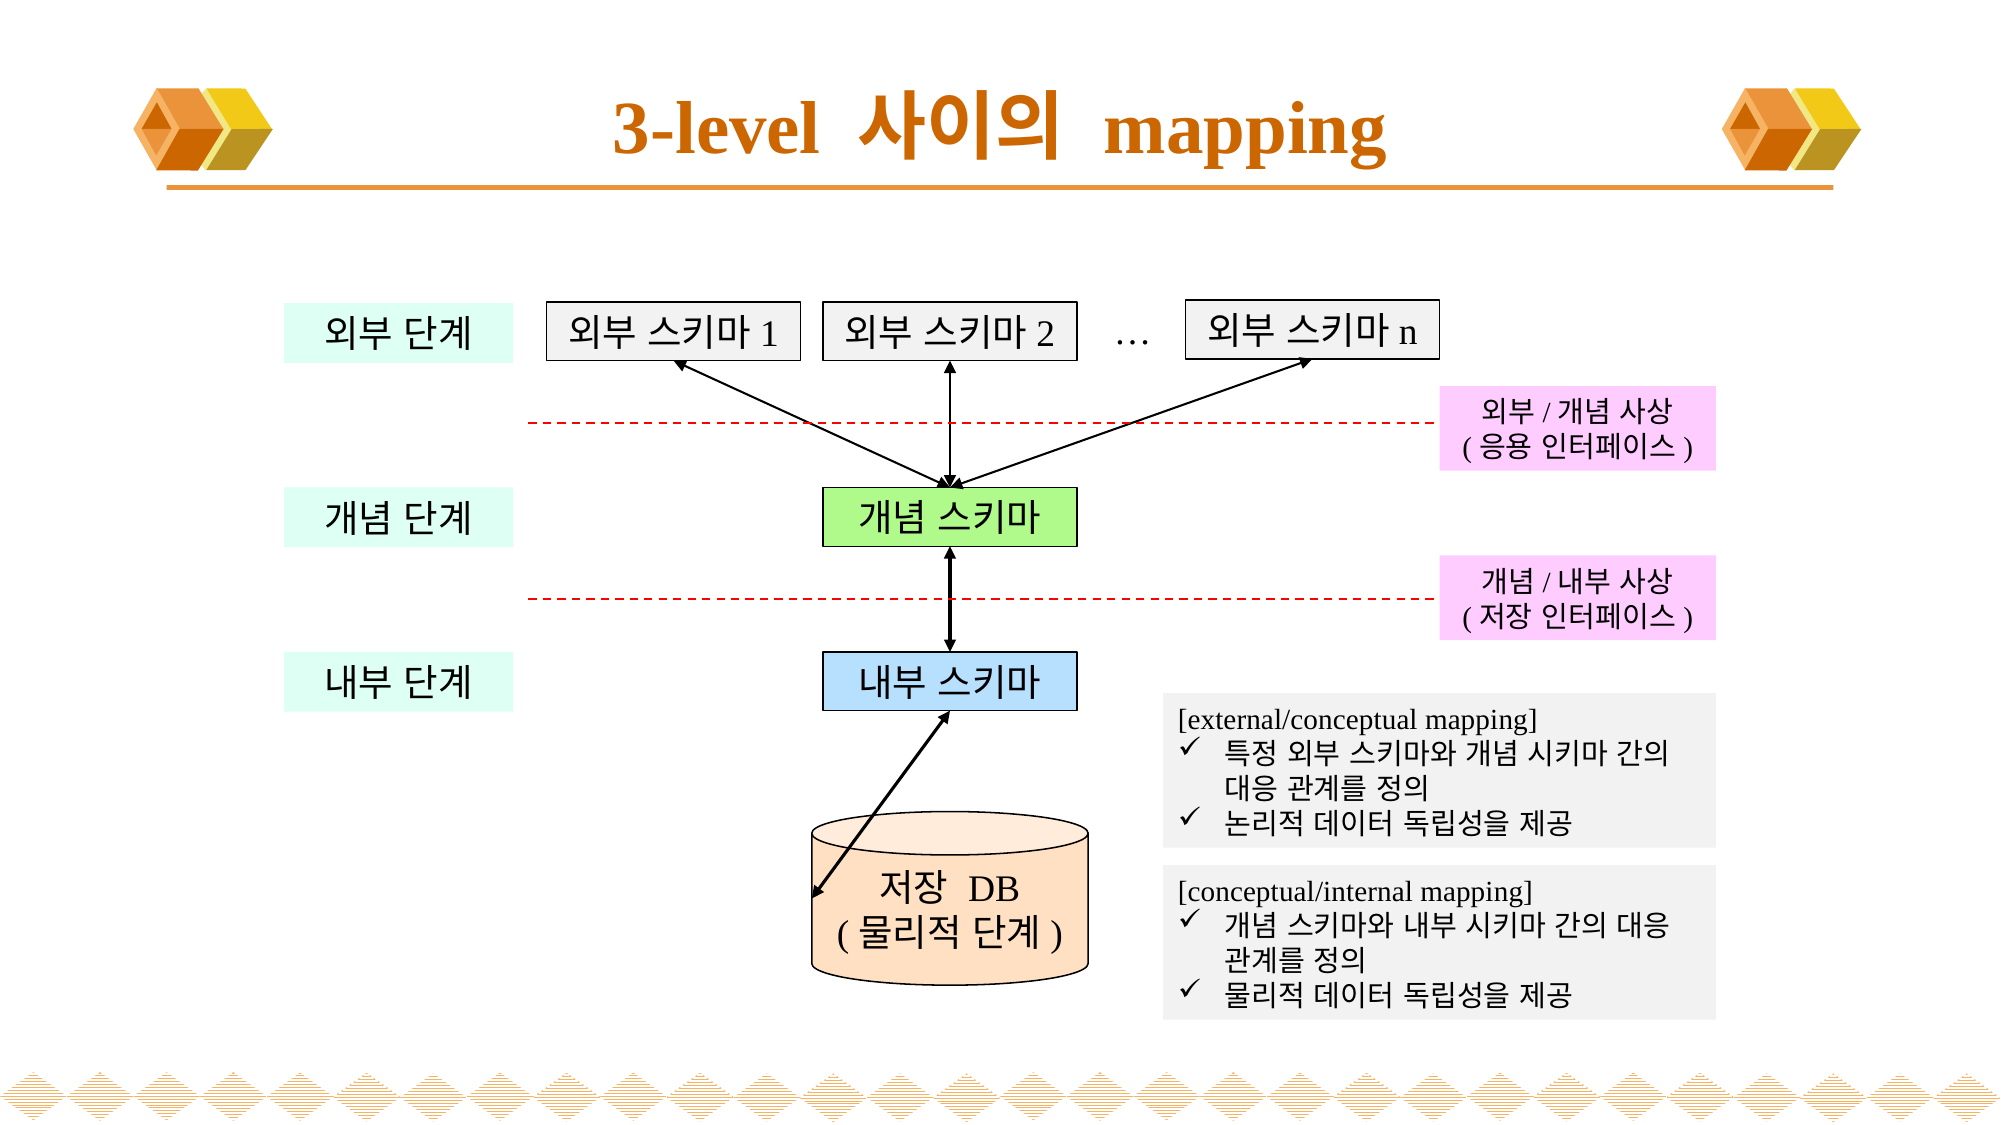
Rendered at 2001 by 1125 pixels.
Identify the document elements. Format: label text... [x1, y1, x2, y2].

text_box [283, 299, 1717, 986]
title 3-level 사이의 mapping [99, 59, 1900, 188]
text_box [conceptual/internal mapping] 개념 스키마와 내부 시키마 간의 대응 관계를 정의 물리적 데이터 독립성을 제공 [1163, 993, 1716, 1020]
